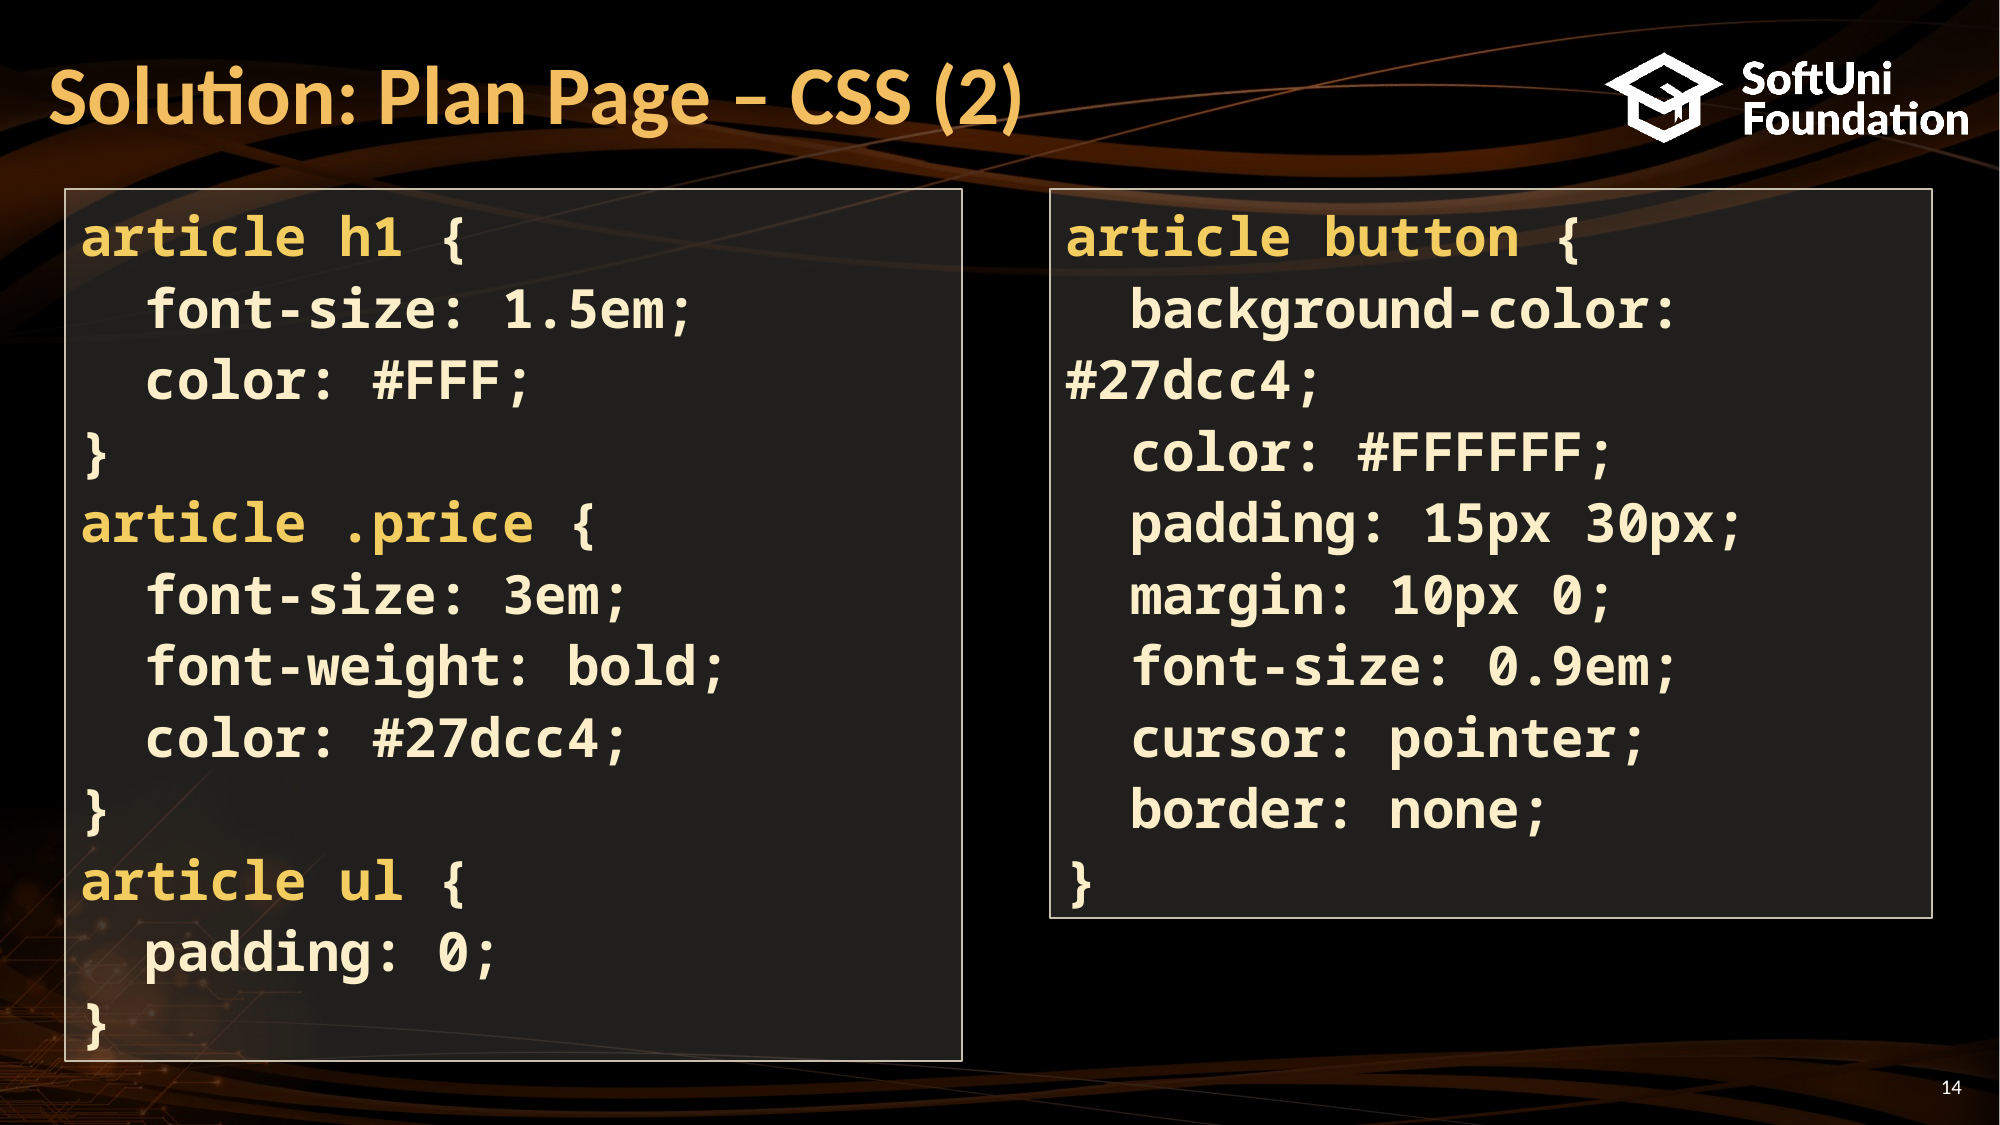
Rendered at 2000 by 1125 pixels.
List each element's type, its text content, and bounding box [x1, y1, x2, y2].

picture [0, 0, 2000, 1125]
slide_number 14 [1897, 1070, 1968, 1103]
text_box article h1 { font-size: 1.5em; color: #FFF; } article .price { font-size: 3em; font-weight: bold; color: #27dcc4; } article ul { padding: 0; } [65, 188, 963, 1061]
title Solution: Plan Page – CSS (2) [30, 6, 1602, 189]
text_box article button { background-color: #27dcc4; color: #FFFFFF; padding: 15px 30px; margin: 10px 0; font-size: 0.9em; cursor: pointer; border: none; } [1050, 188, 1933, 919]
